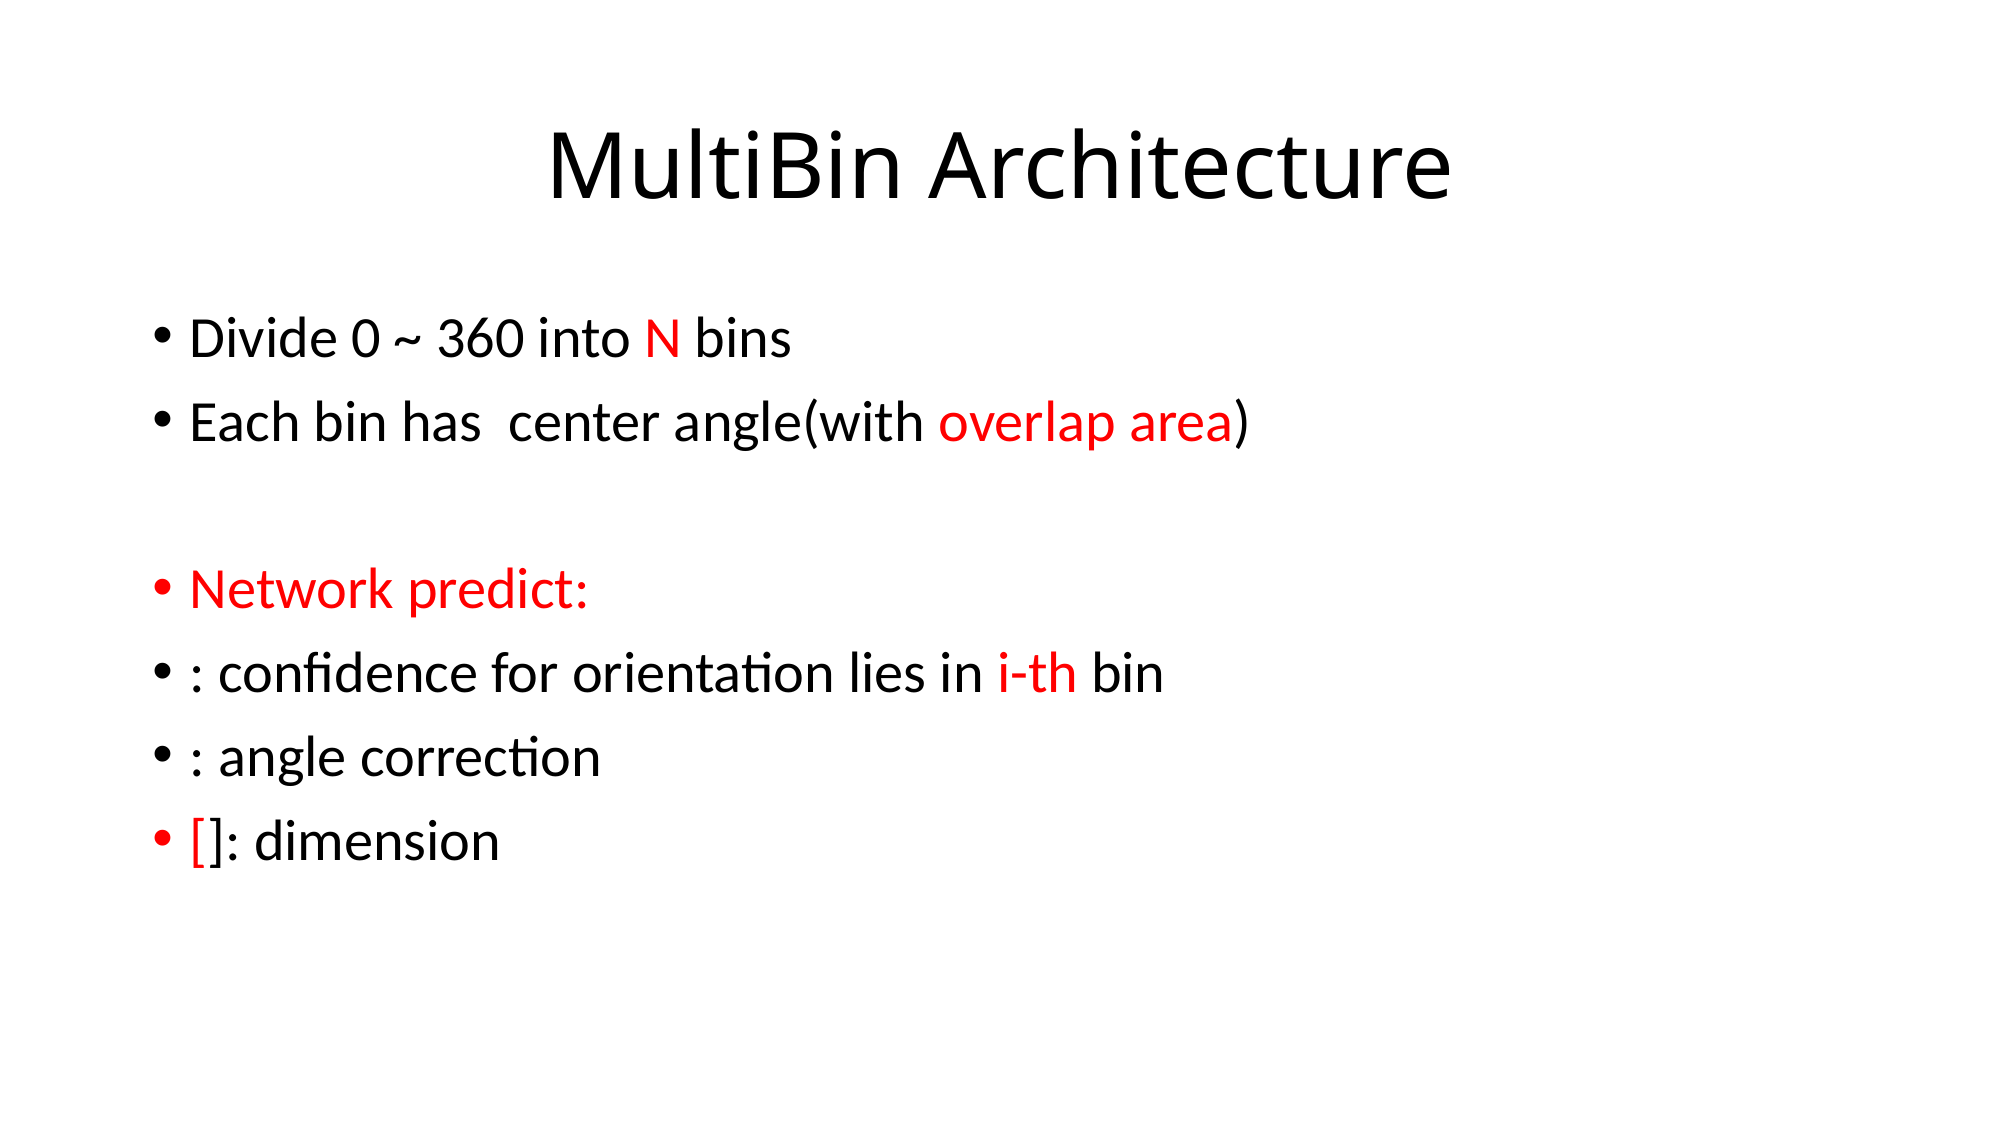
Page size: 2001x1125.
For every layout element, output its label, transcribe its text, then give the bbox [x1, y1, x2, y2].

title MultiBin Architecture [137, 59, 1863, 278]
